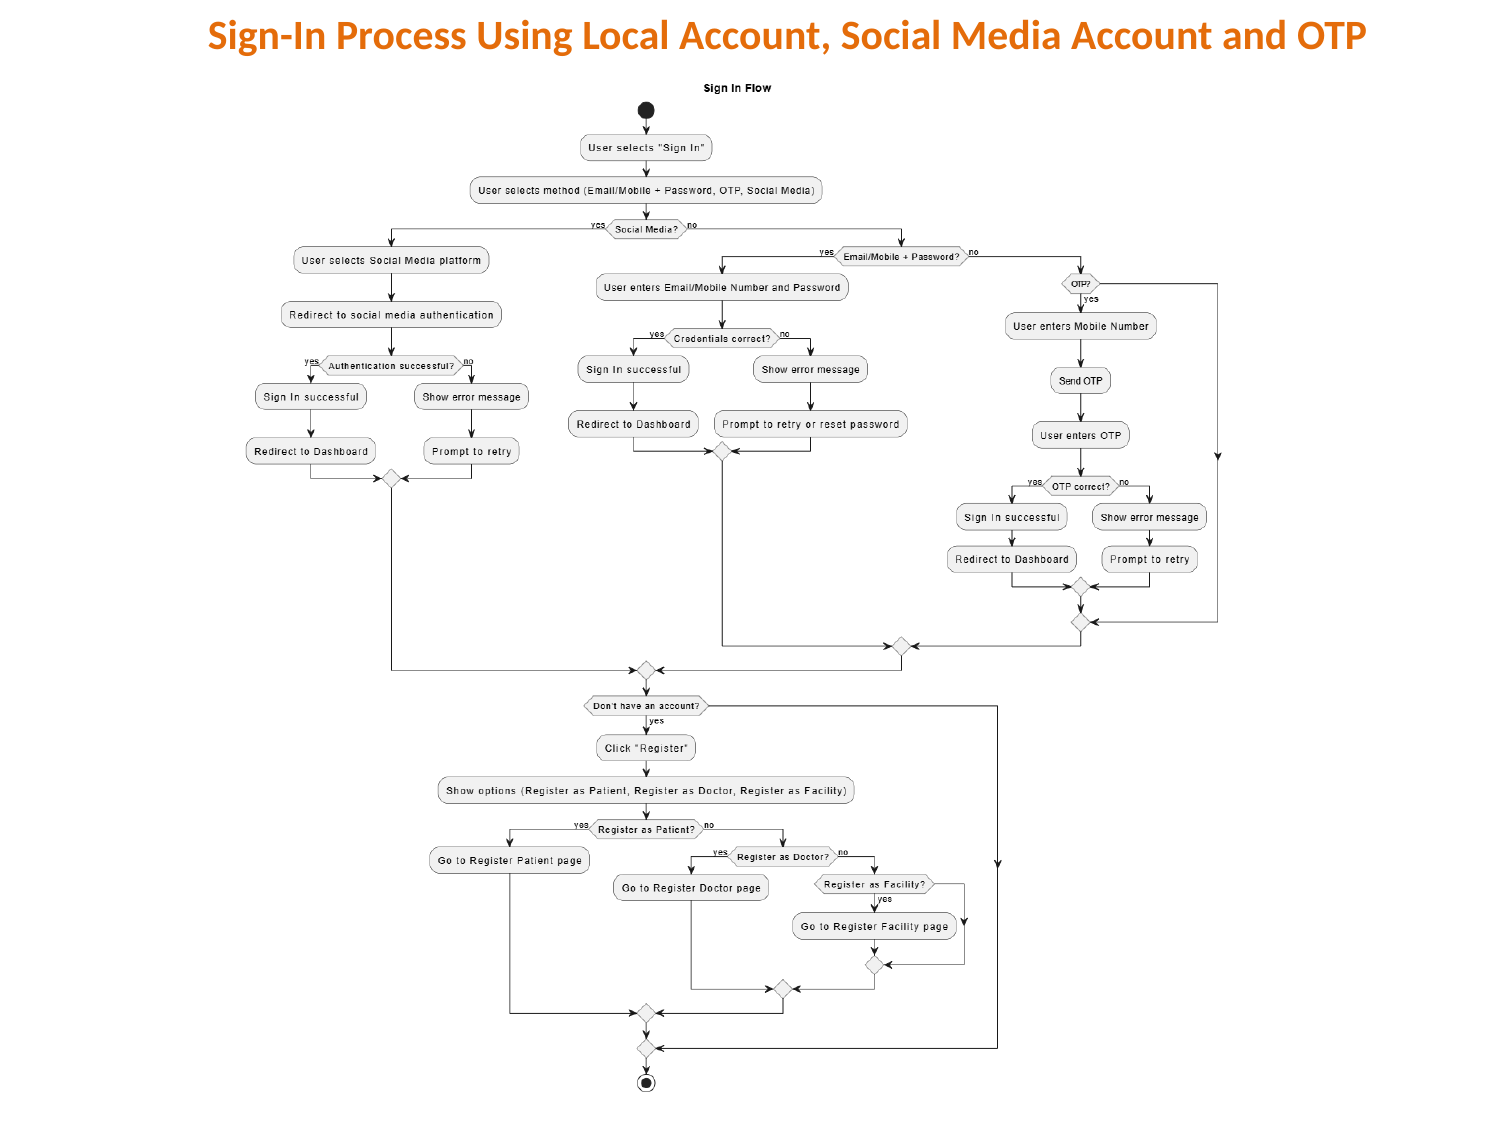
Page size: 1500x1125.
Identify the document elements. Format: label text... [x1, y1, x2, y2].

picture [237, 65, 1238, 1100]
text_box Sign-In Process Using Local Account, Social Media Account and OTP [193, 0, 1384, 65]
